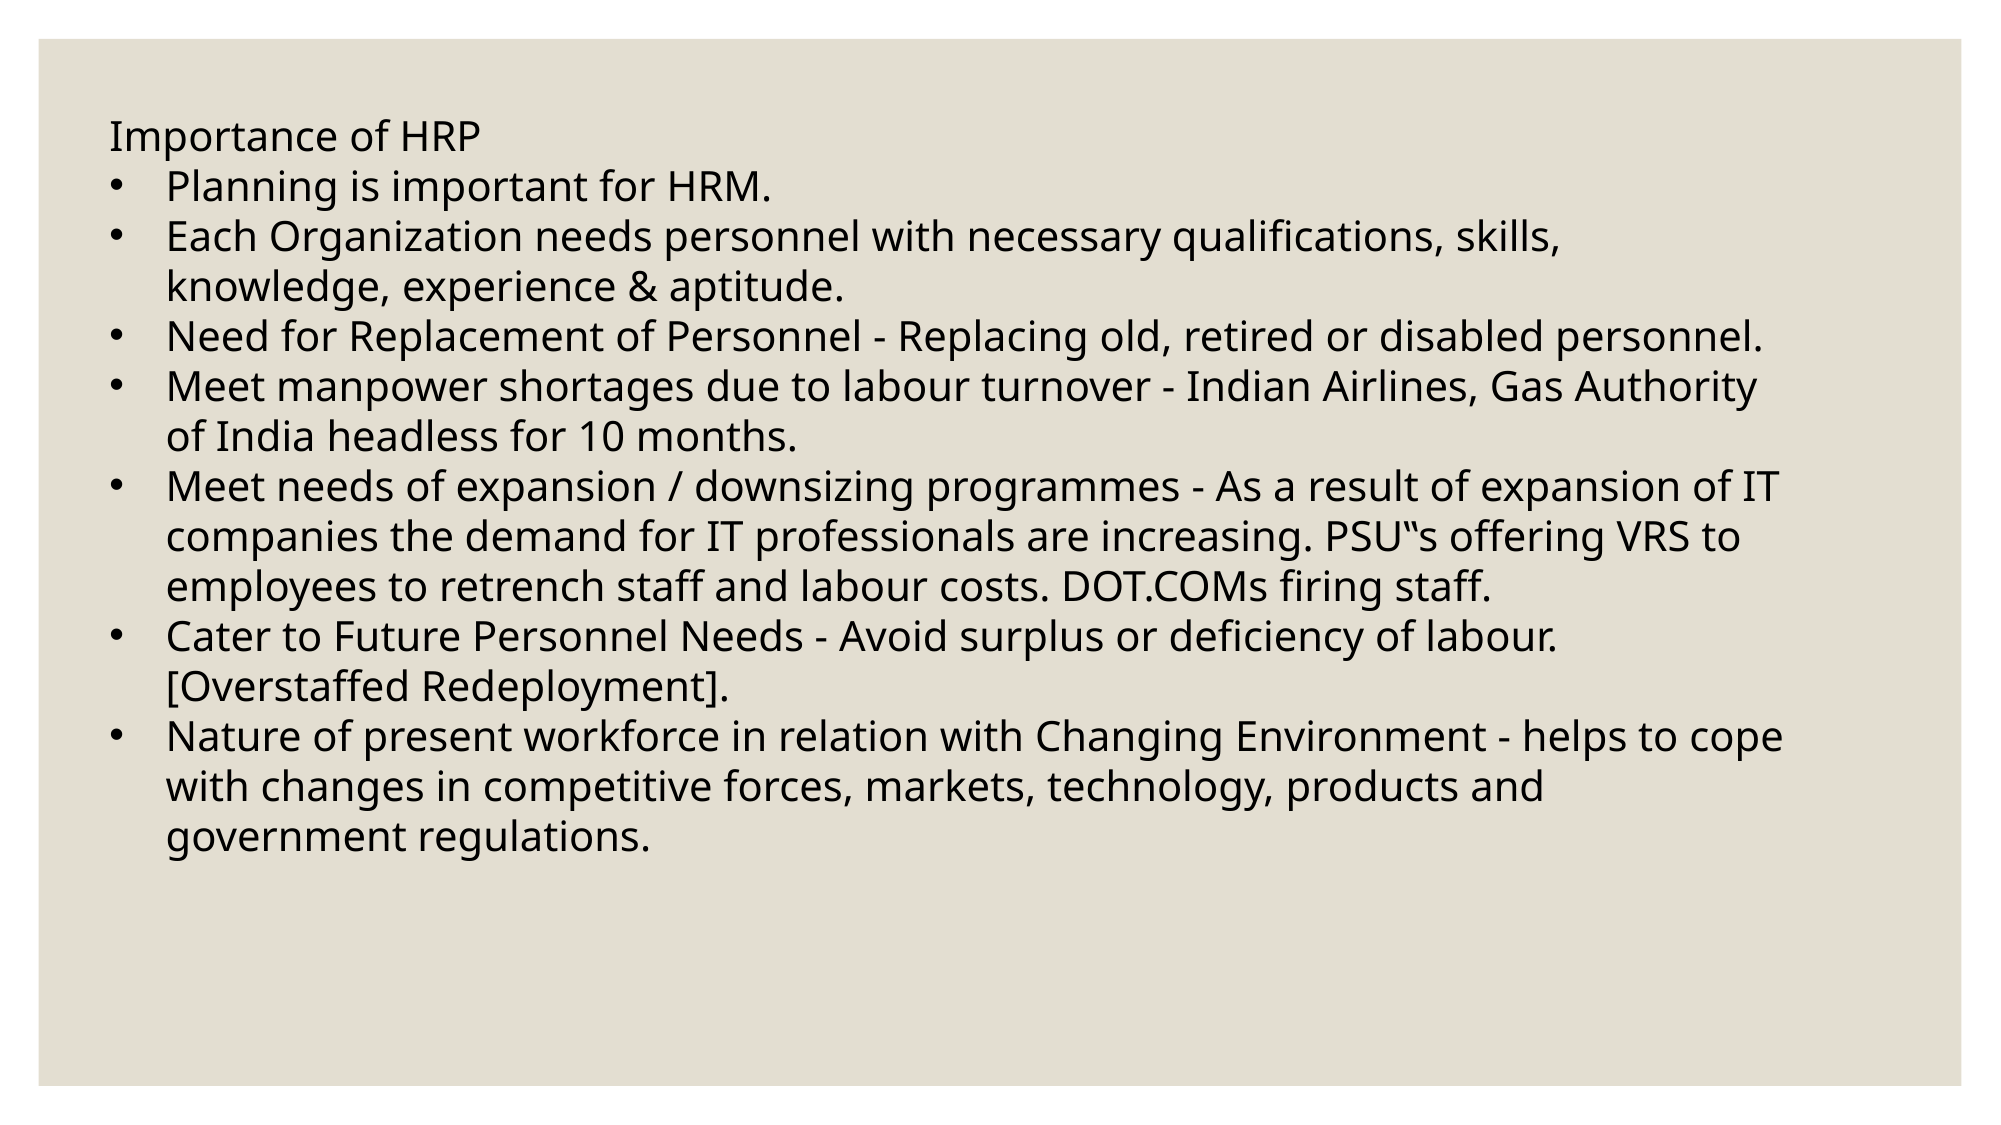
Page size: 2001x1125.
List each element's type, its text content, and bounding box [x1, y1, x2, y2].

text_box Importance of HRP Planning is important for HRM. Each Organization needs personnel with necessary qualifications, skills, knowledge, experience & aptitude. Need for Replacement of Personnel - Replacing old, retired or disabled personnel. Meet manpower shortages due to labour turnover - Indian Airlines, Gas Authority of India headless for 10 months. Meet needs of expansion / downsizing programmes - As a result of expansion of IT companies the demand for IT professionals are increasing. PSU‟s offering VRS to employees to retrench staff and labour costs. DOT.COMs firing staff. Cater to Future Personnel Needs - Avoid surplus or deficiency of labour. [Overstaffed Redeployment]. Nature of present workforce in relation with Changing Environment - helps to cope with changes in competitive forces, markets, technology, products and government regulations. [94, 101, 1802, 867]
